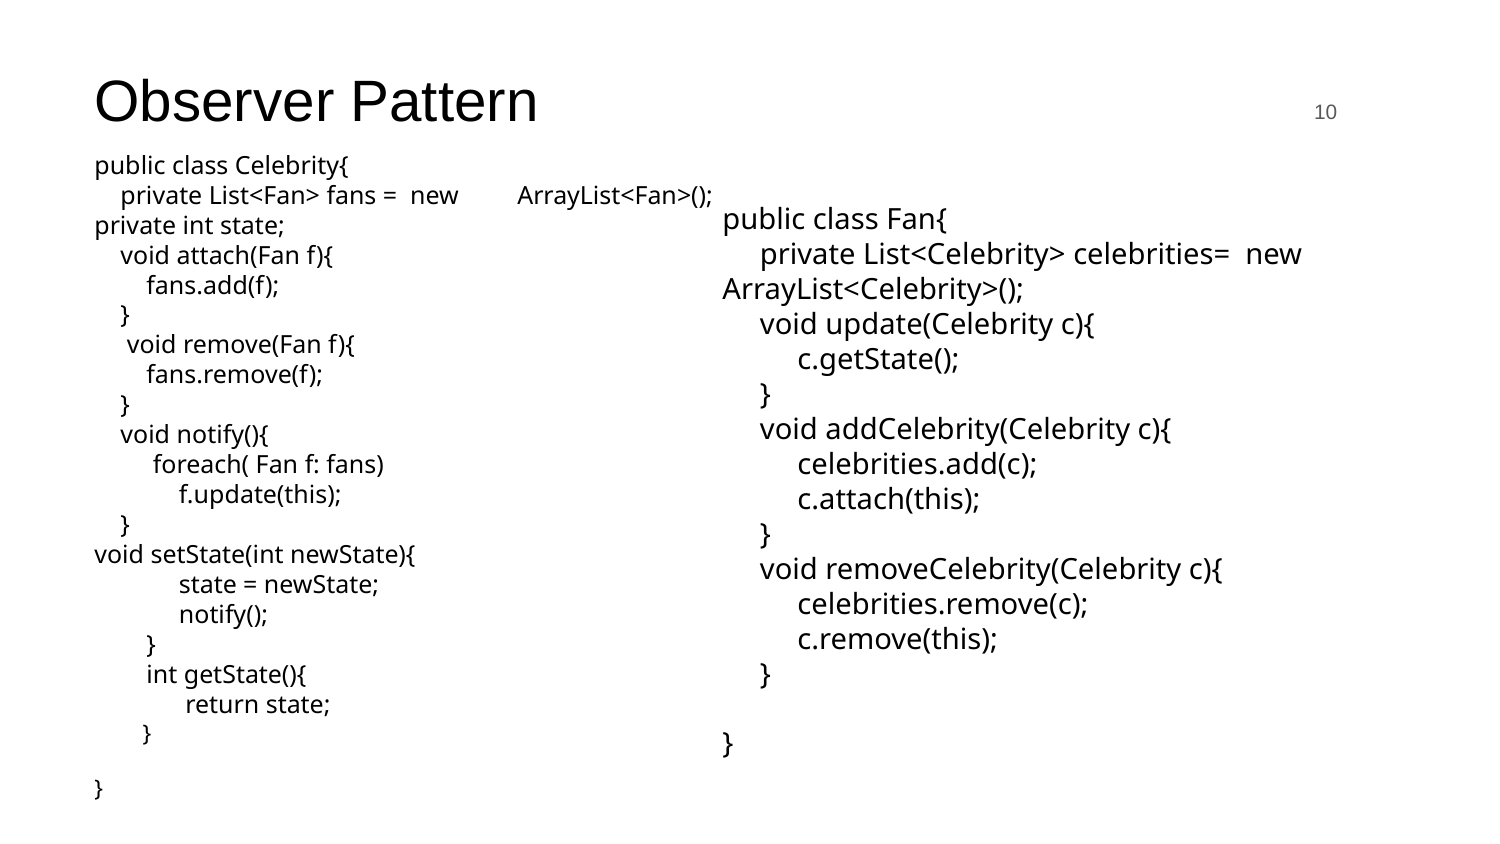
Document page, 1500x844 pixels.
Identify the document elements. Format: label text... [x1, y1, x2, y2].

text_box public class Celebrity{ private List<Fan> fans = new ArrayList<Fan>(); private int state; void attach(Fan f){ fans.add(f); } void remove(Fan f){ fans.remove(f); } void notify(){ foreach( Fan f: fans) f.update(this); } void setState(int newState){ state = newState; notify(); } int getState(){ return state; } } [79, 141, 848, 801]
text_box public class Fan{ private List<Celebrity> celebrities= new ArrayList<Celebrity>(); void update(Celebrity c){ c.getState(); } void addCelebrity(Celebrity c){ celebrities.add(c); c.attach(this); } void removeCelebrity(Celebrity c){ celebrities.remove(c); c.remove(this); } } [707, 192, 1432, 750]
title Observer Pattern [79, 55, 1237, 192]
slide_number ‹#› [1273, 36, 1378, 131]
